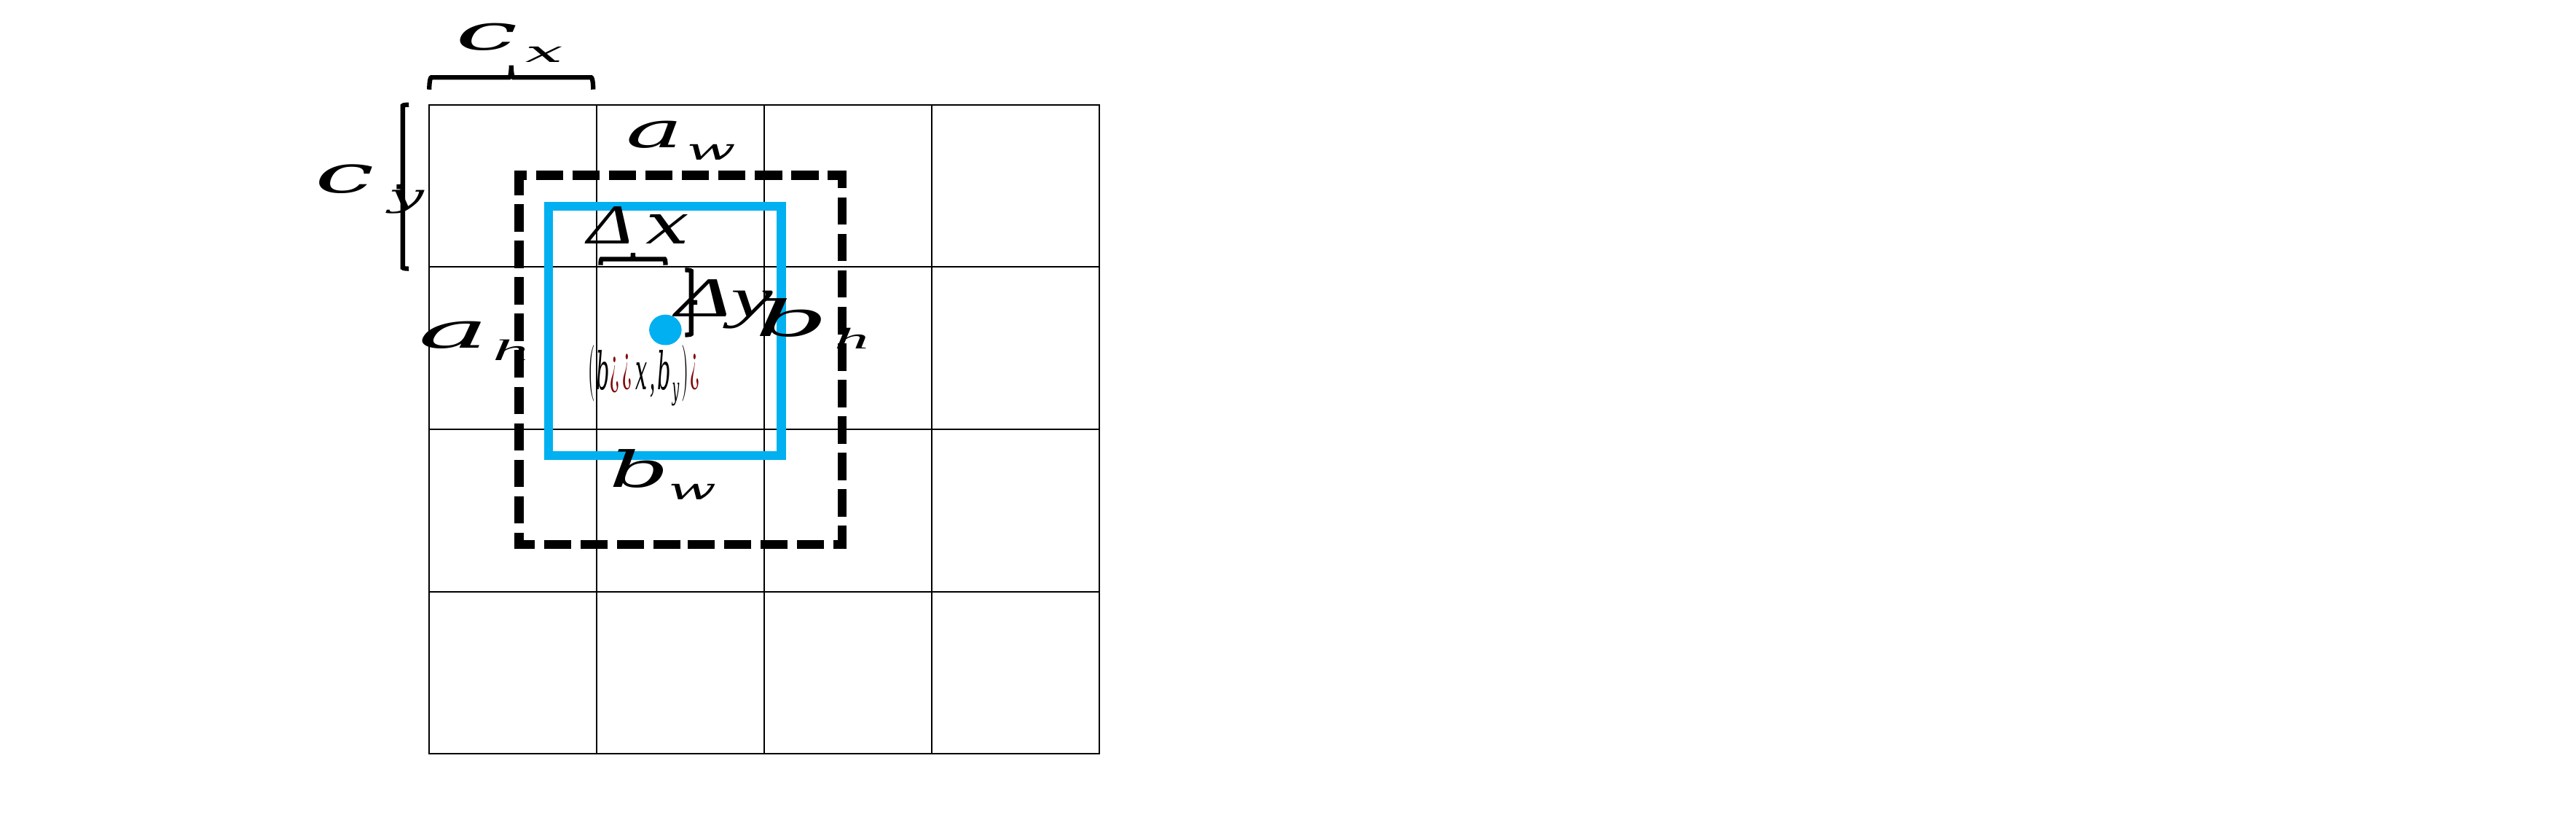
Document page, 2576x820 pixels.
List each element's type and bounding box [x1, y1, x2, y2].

text_box [428, 65, 594, 90]
table_cell [430, 593, 596, 753]
text_box [685, 301, 697, 313]
text_box [685, 316, 692, 336]
table_cell [597, 544, 763, 591]
table_cell [932, 430, 1099, 591]
text_box [600, 253, 667, 265]
text_box [648, 313, 683, 346]
table_cell [843, 268, 931, 429]
table_header [932, 106, 1099, 266]
table_header [430, 106, 596, 266]
text_box [396, 104, 409, 206]
text_box [685, 269, 692, 302]
table_cell [597, 593, 763, 753]
table_cell [765, 430, 931, 591]
table_cell [765, 593, 931, 753]
text_box [518, 175, 843, 545]
table_cell [932, 593, 1099, 753]
text_box [548, 206, 782, 456]
table_header [765, 106, 931, 266]
table_header [597, 106, 763, 175]
table_cell [430, 268, 519, 429]
table_cell [932, 268, 1099, 429]
text_box [402, 208, 409, 270]
table_cell [430, 430, 596, 591]
